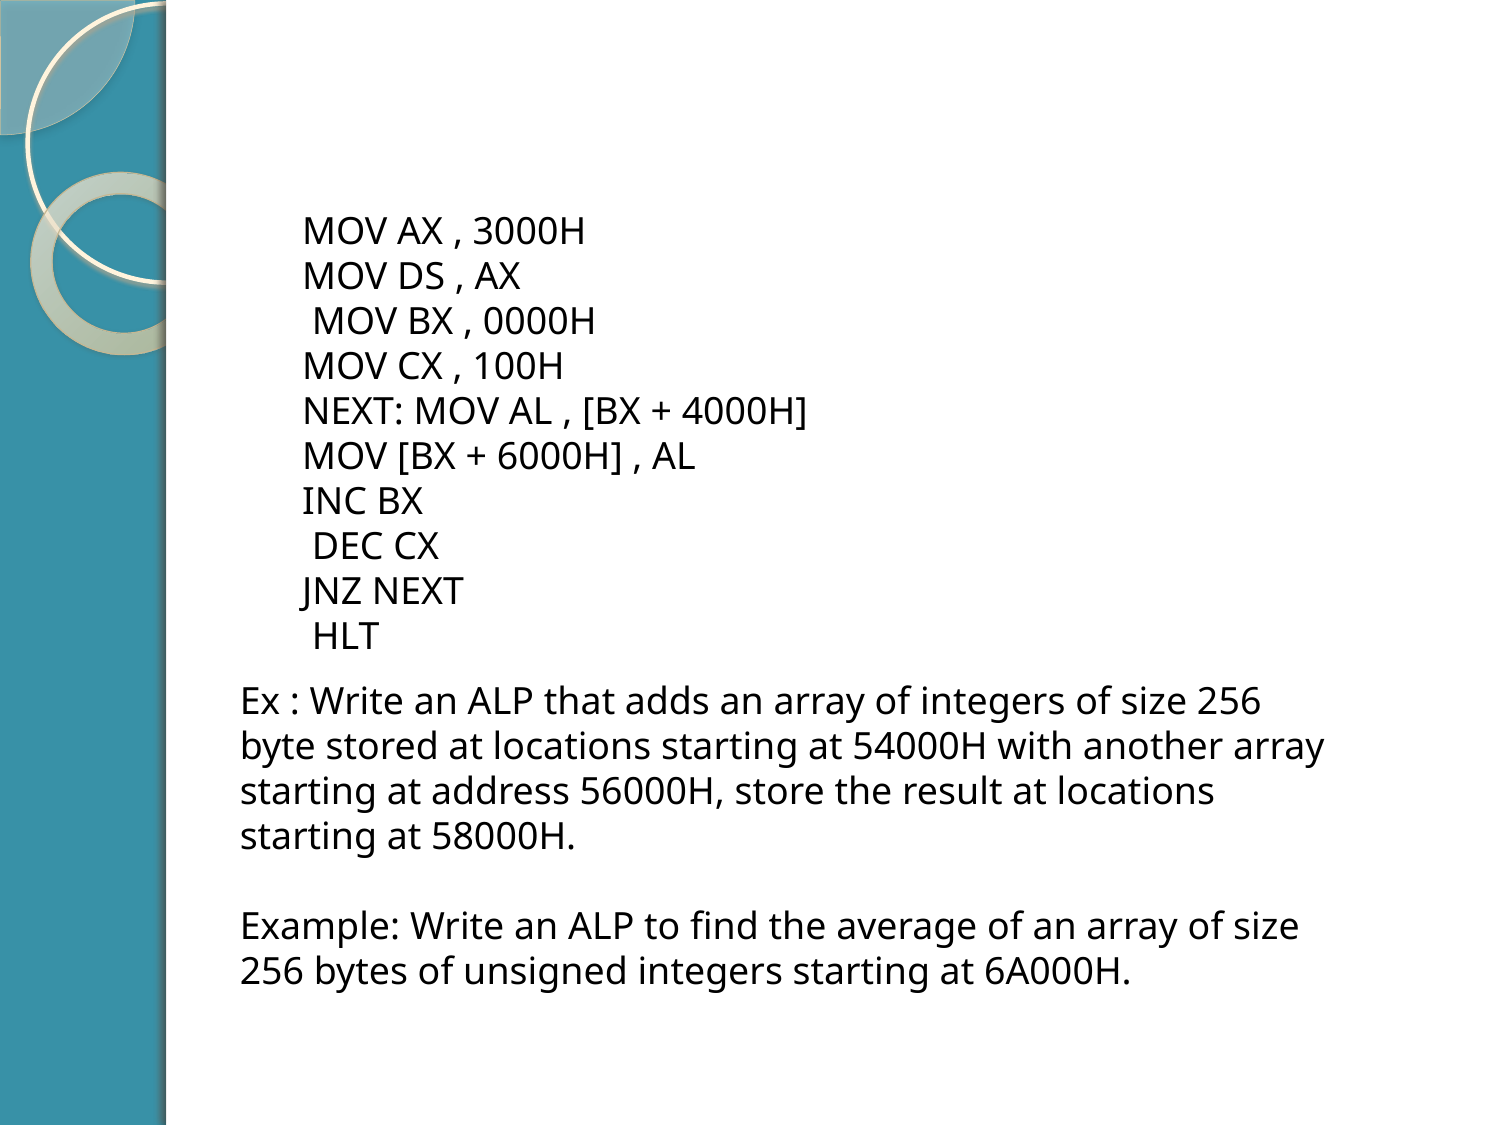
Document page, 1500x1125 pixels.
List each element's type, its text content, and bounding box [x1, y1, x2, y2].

text_box MOV AX , 3000H MOV DS , AX MOV BX , 0000H MOV CX , 100H NEXT: MOV AL , [BX + 4000H] MOV [BX + 6000H] , AL INC BX DEC CX JNZ NEXT HLT [287, 199, 1125, 665]
text_box Ex : Write an ALP that adds an array of integers of size 256 byte stored at locations starting at 54000H with another array starting at address 56000H, store the result at locations starting at 58000H. Example: Write an ALP to find the average of an array of size 256 bytes of unsigned integers starting at 6A000H. [224, 669, 1350, 1045]
